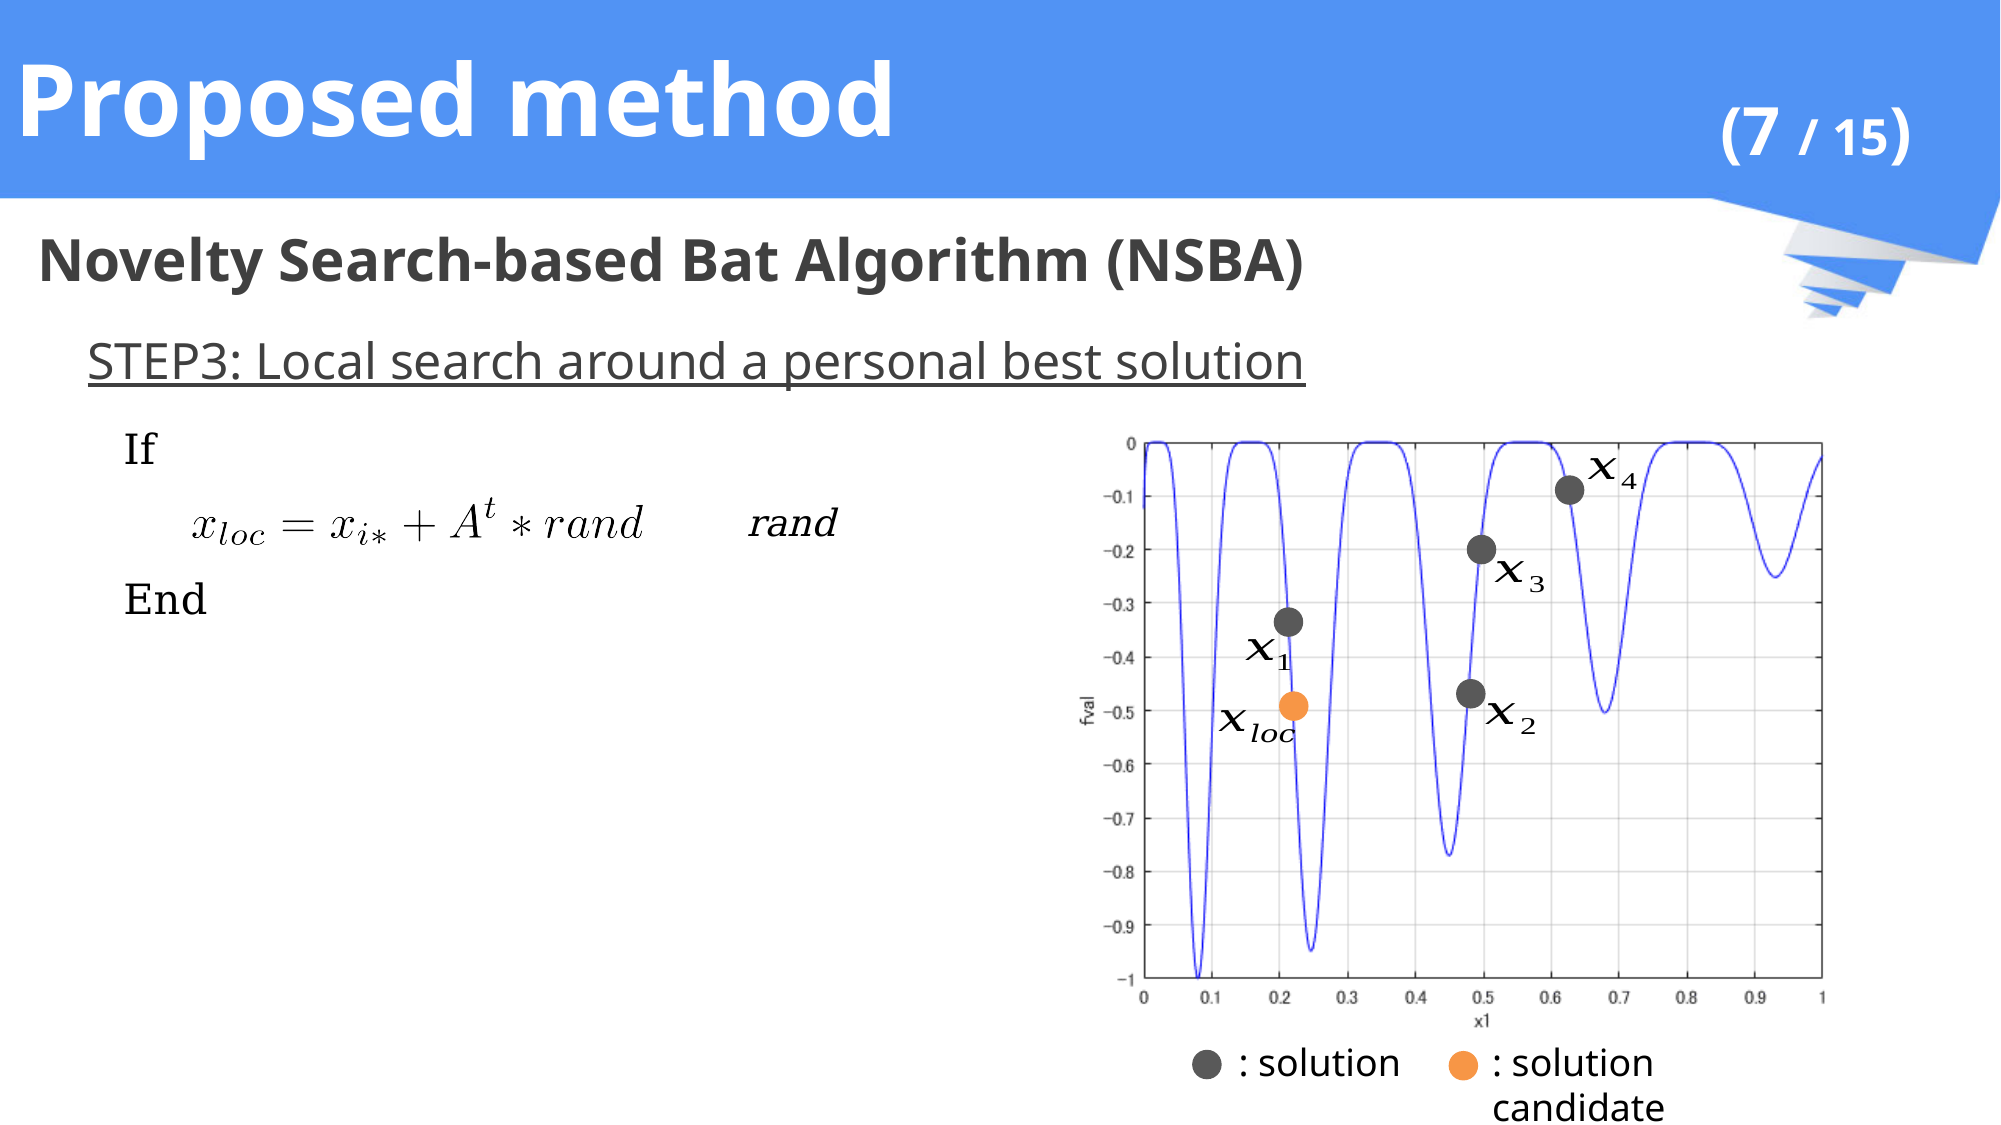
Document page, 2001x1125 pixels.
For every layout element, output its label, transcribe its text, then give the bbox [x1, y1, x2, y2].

list STEP3: Local search around a personal best solution [22, 321, 1948, 1051]
text_box : solution [1223, 1058, 1434, 1092]
text_box (7 / 15) [1705, 81, 1976, 177]
text_box [1190, 1058, 1223, 1082]
list Novelty Search-based Bat Algorithm (NSBA) [22, 207, 1881, 308]
text_box [1446, 1058, 1477, 1083]
text_box : solution candidate [1477, 1058, 1841, 1125]
picture [0, 0, 2001, 1125]
title Proposed method [0, 0, 2000, 194]
